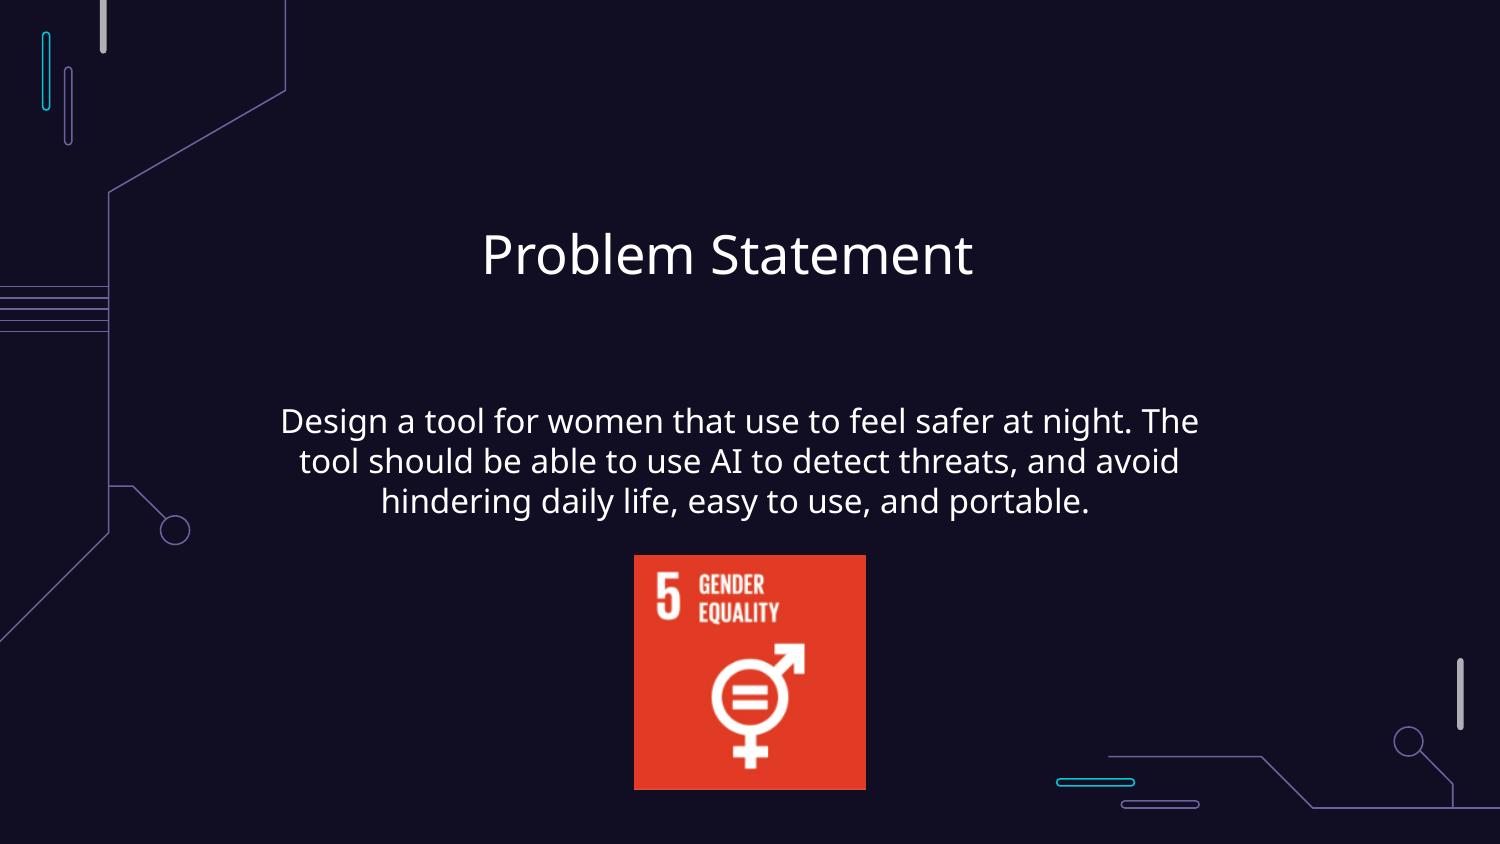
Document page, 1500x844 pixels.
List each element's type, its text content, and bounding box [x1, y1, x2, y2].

title Problem Statement [292, 151, 1164, 301]
subtitle Design a tool for women that use to feel safer at night. The tool should be able to use AI to detect threats, and avoid hindering daily life, easy to use, and portable. [217, 384, 1239, 727]
picture [634, 555, 866, 791]
